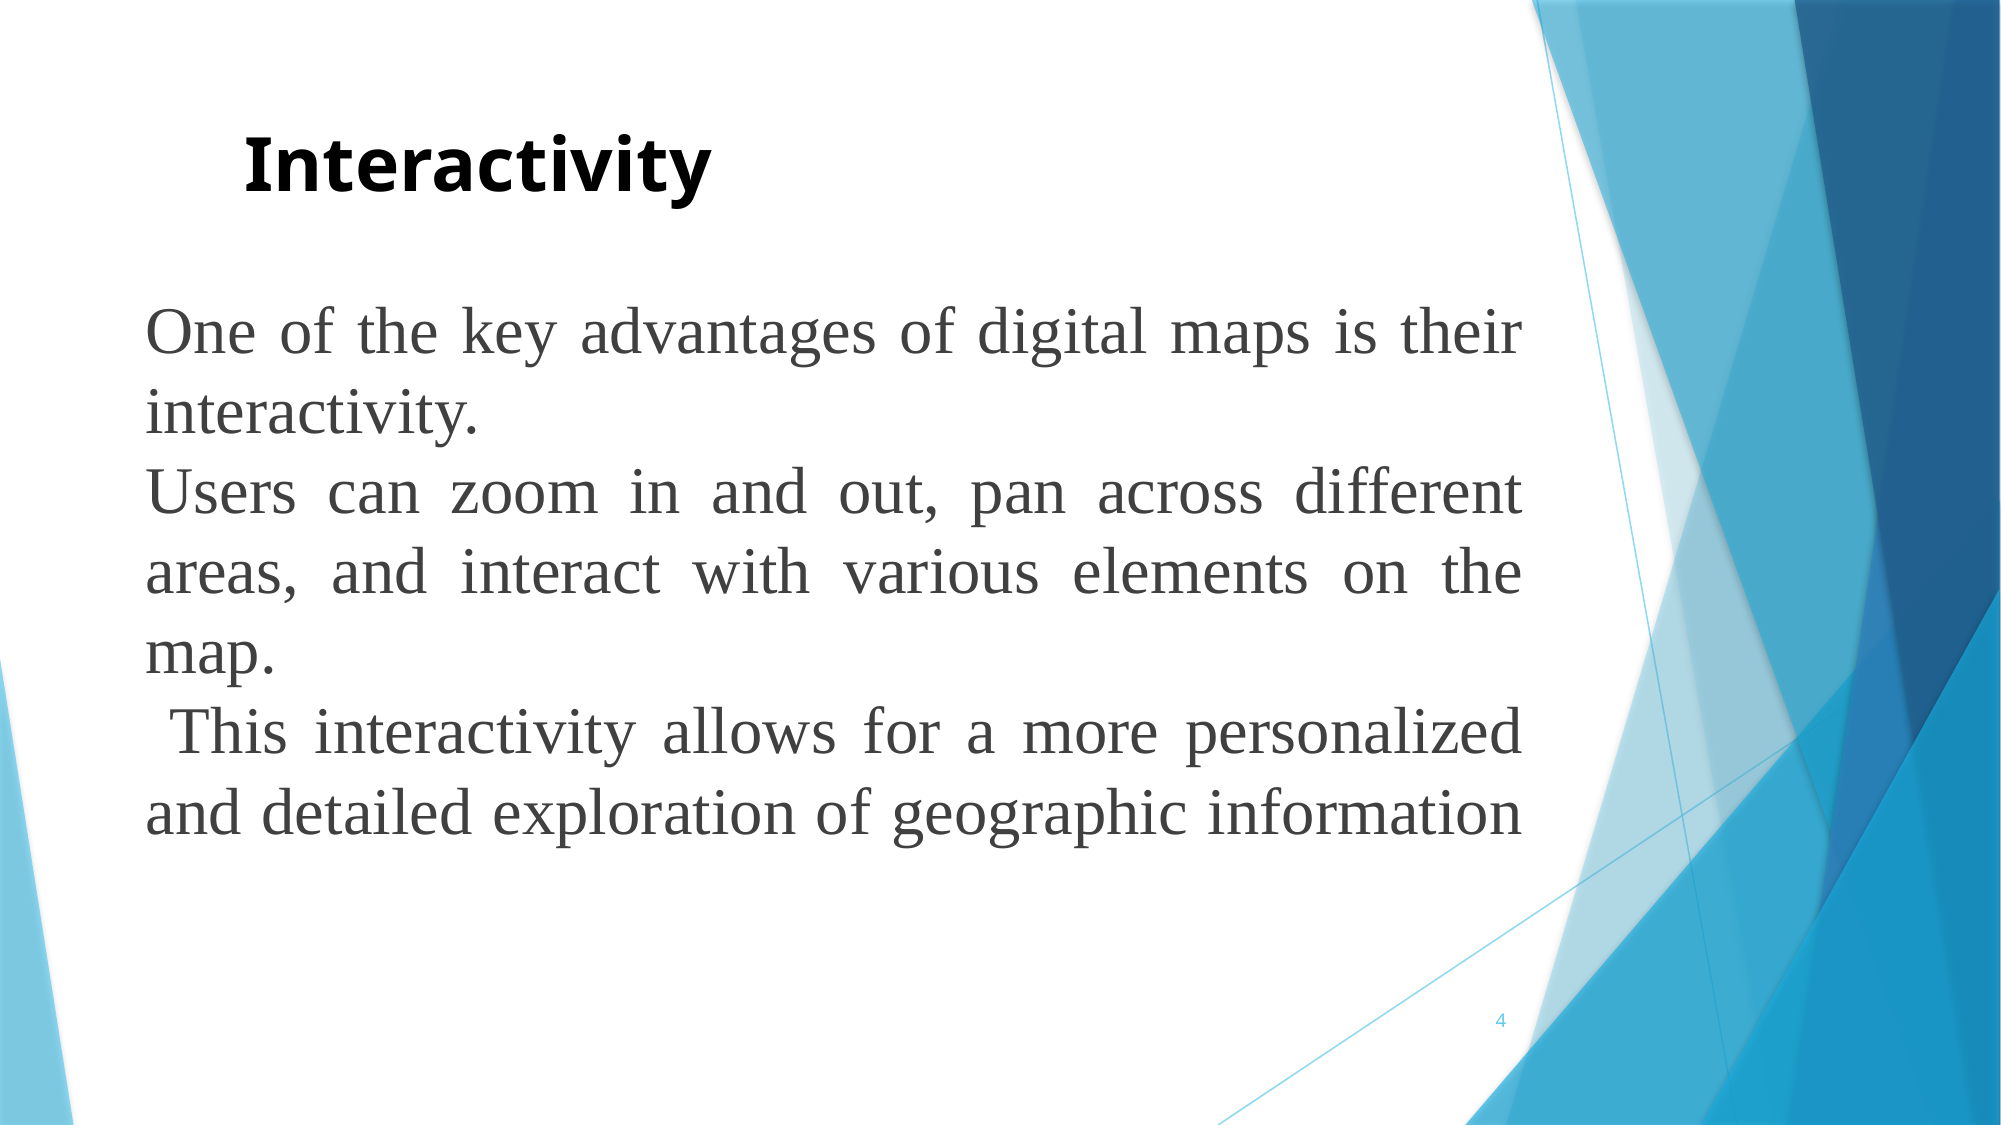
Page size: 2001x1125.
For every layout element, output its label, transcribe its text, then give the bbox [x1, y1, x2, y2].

title One of the key advantages of digital maps is their interactivity. Users can zoom in and out, pan across different areas, and interact with various elements on the map. This interactivity allows for a more personalized and detailed exploration of geographic information [130, 199, 1541, 992]
text_box Interactivity [229, 109, 1179, 214]
slide_number 4 [1409, 991, 1522, 1051]
